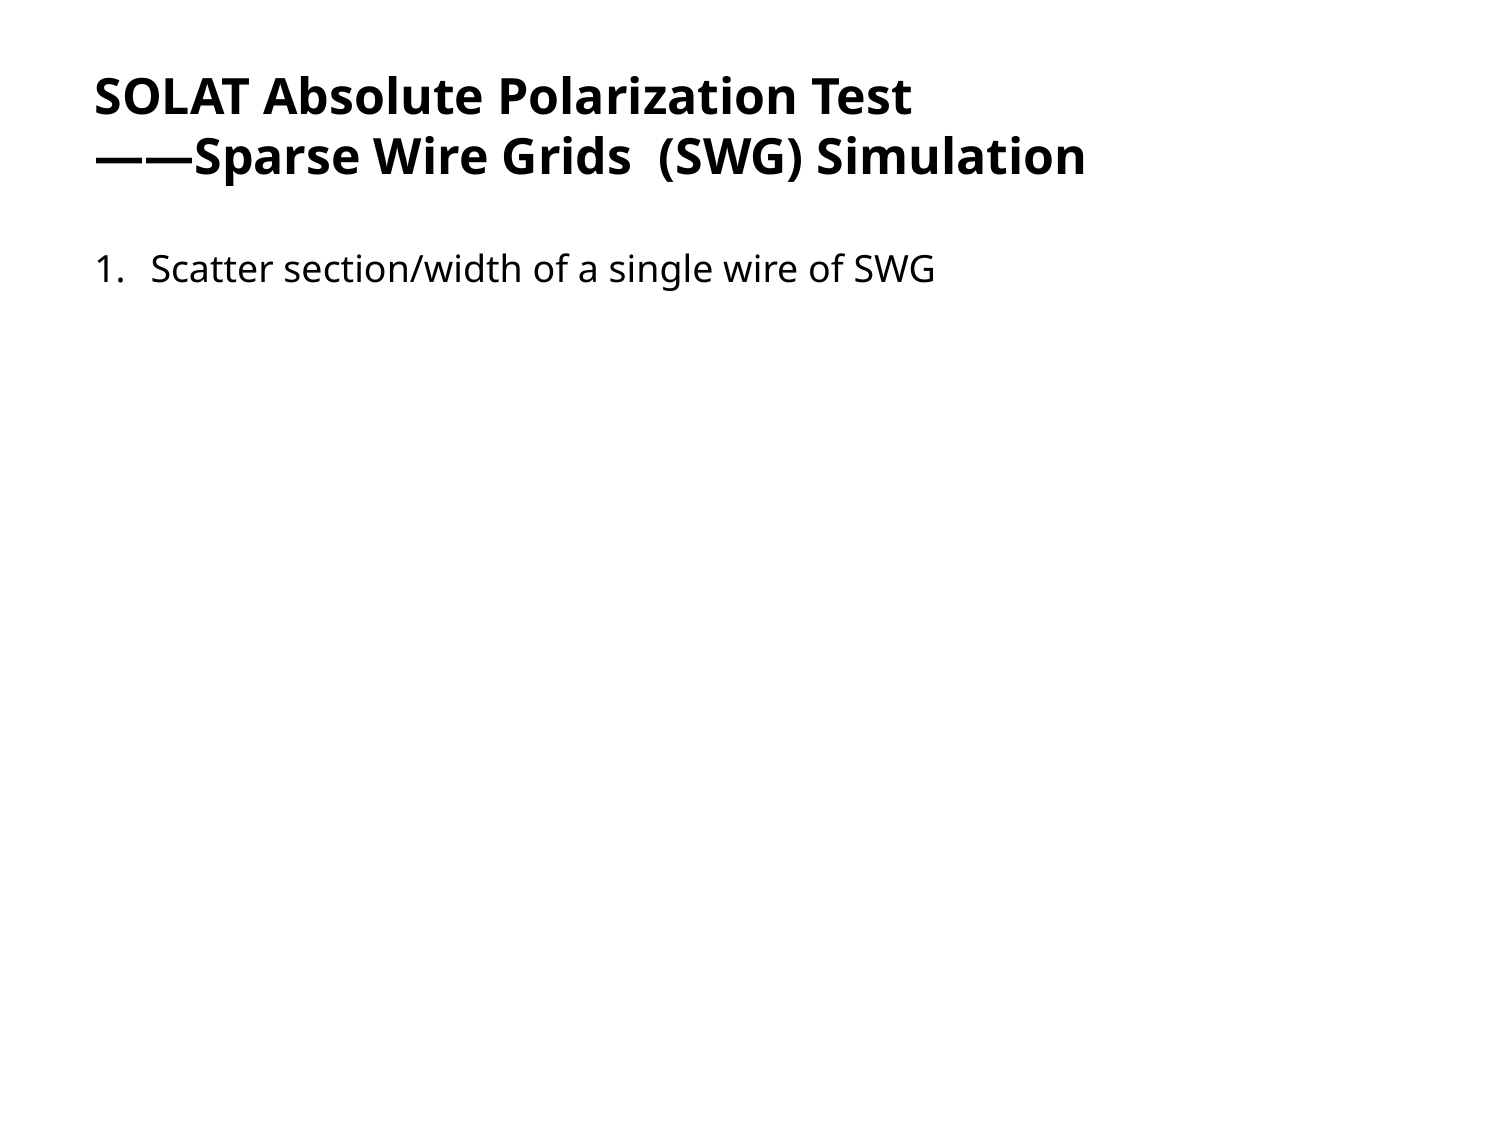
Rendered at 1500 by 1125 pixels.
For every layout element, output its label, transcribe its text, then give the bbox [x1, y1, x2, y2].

text_box Scatter section/width of a single wire of SWG [79, 237, 1034, 297]
text_box SOLAT Absolute Polarization Test ——Sparse Wire Grids (SWG) Simulation [79, 57, 1421, 193]
